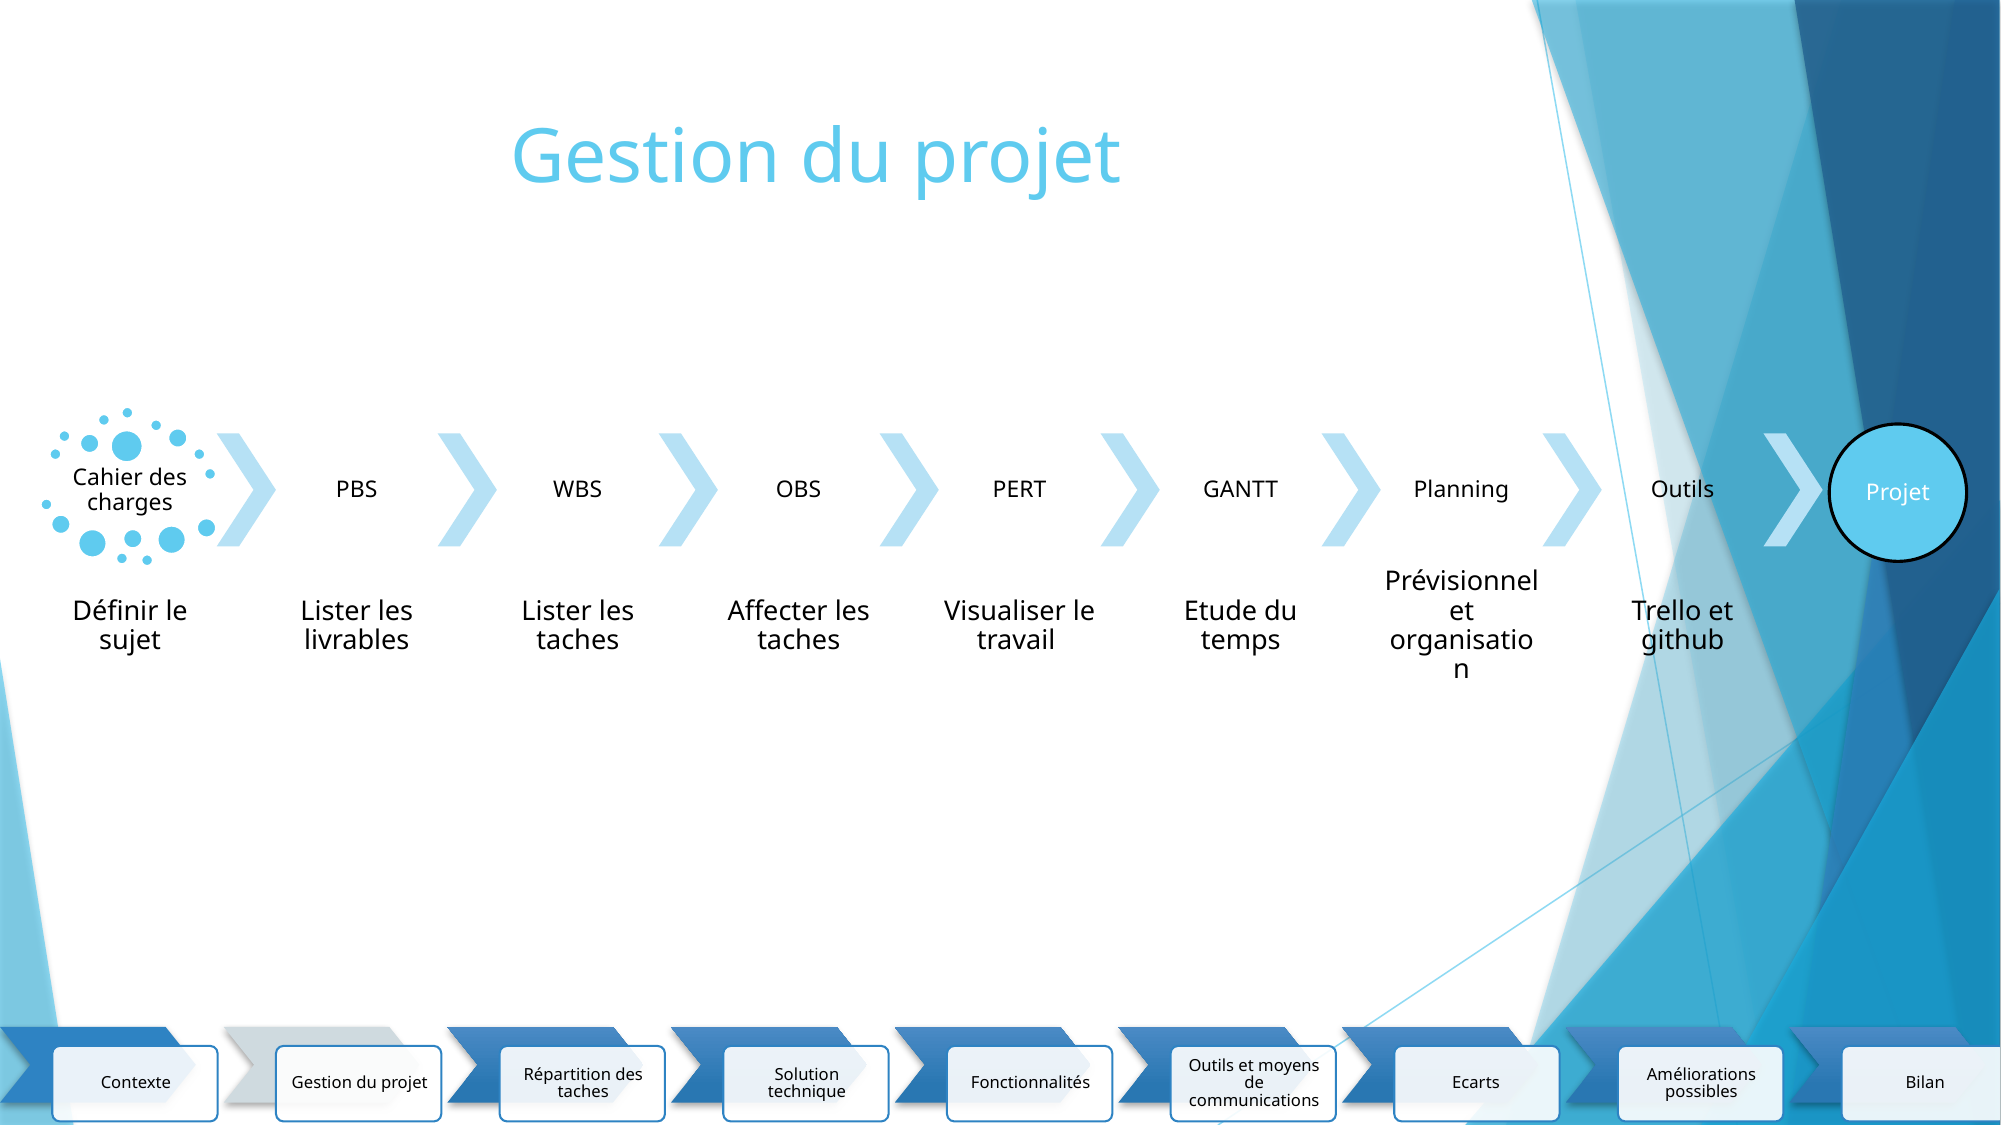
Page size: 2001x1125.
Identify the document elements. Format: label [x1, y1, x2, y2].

text_box [0, 958, 2000, 1125]
list [36, 67, 1977, 956]
